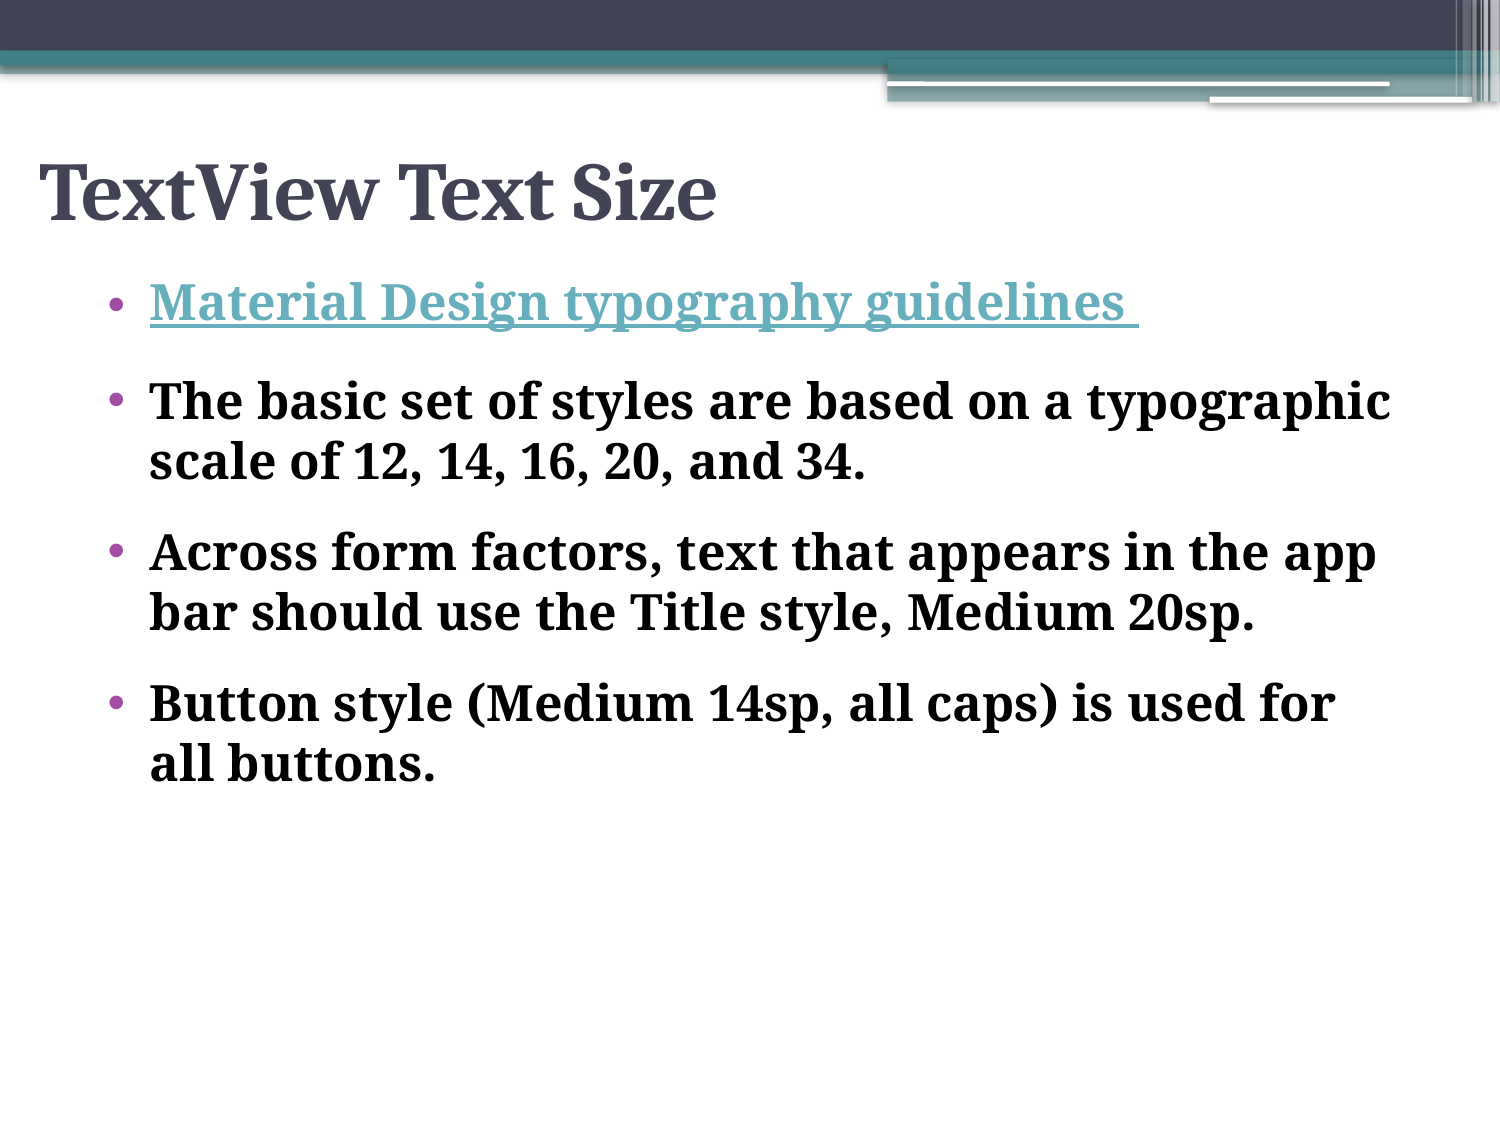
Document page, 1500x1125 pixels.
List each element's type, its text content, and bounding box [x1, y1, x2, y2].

text_box Material Design typography guidelines The basic set of styles are based on a typographic scale of 12, 14, 16, 20, and 34. Across form factors, text that appears in the app bar should use the Title style, Medium 20sp. Button style (Medium 14sp, all caps) is used for all buttons. [74, 262, 1425, 1038]
title TextView Text Size [24, 99, 1463, 275]
